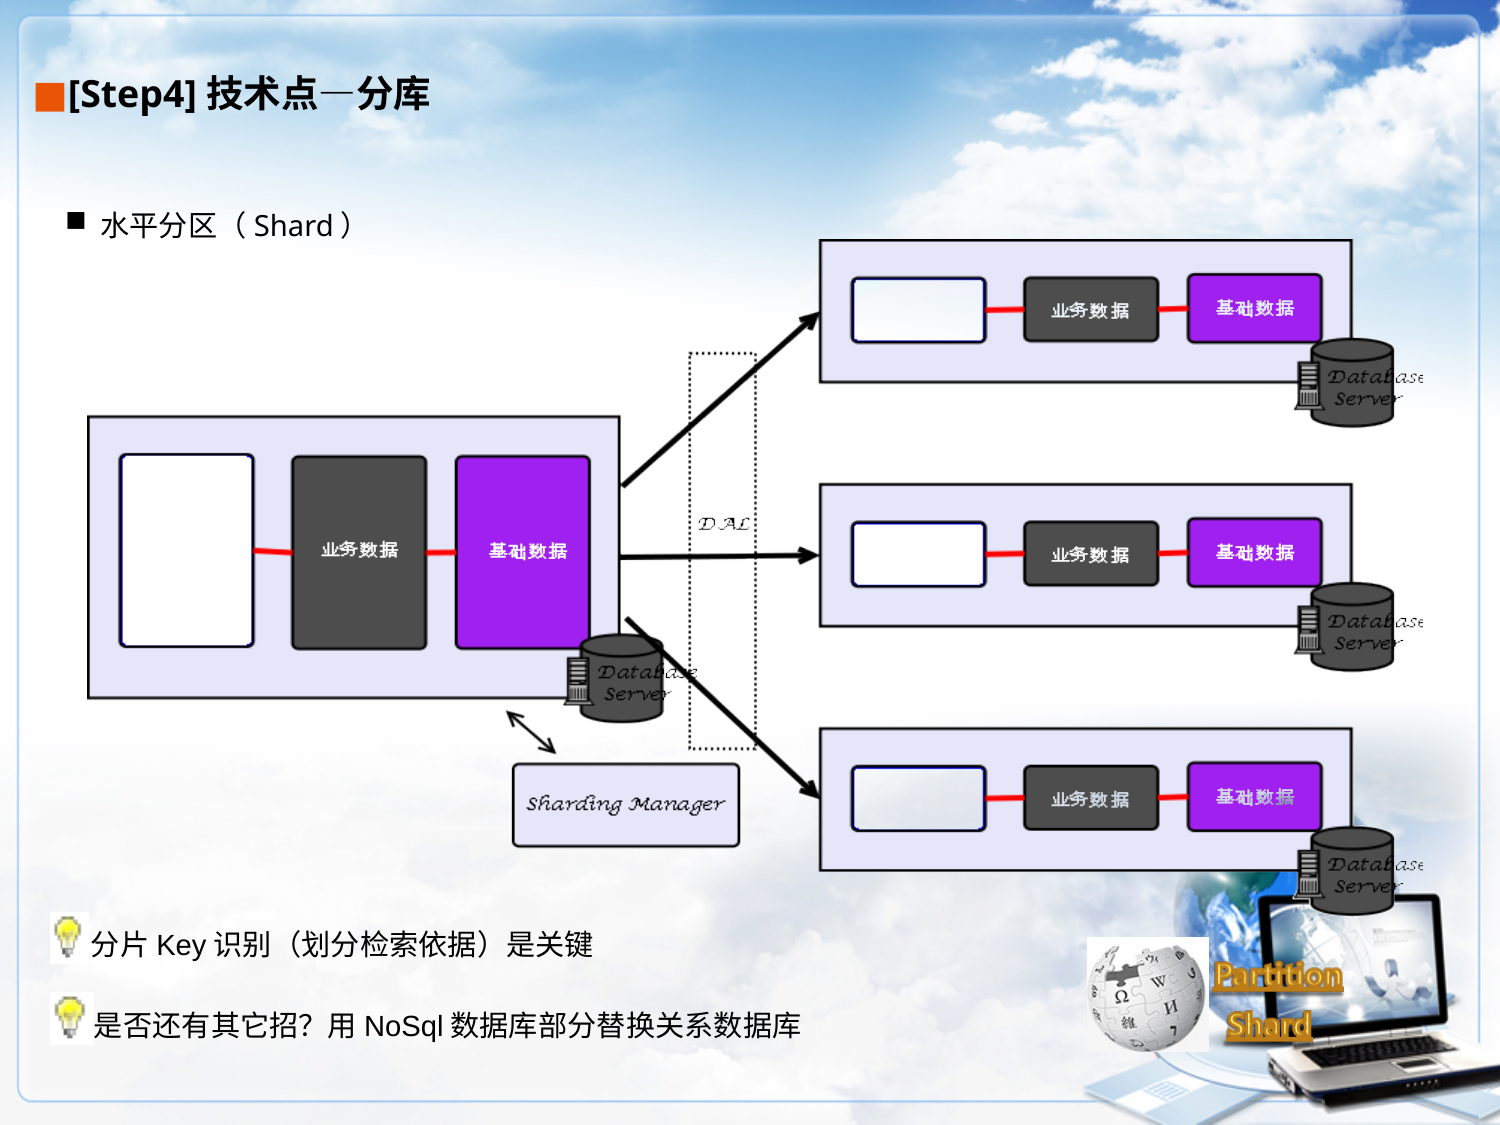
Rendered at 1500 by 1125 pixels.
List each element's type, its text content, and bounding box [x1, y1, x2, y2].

text_box 水平分区（Shard） [50, 199, 385, 250]
picture [0, 0, 1500, 1125]
text_box ■[Step4]技术点—分库 [17, 67, 1243, 126]
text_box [49, 992, 876, 1051]
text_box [49, 912, 788, 970]
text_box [1087, 946, 1360, 1052]
